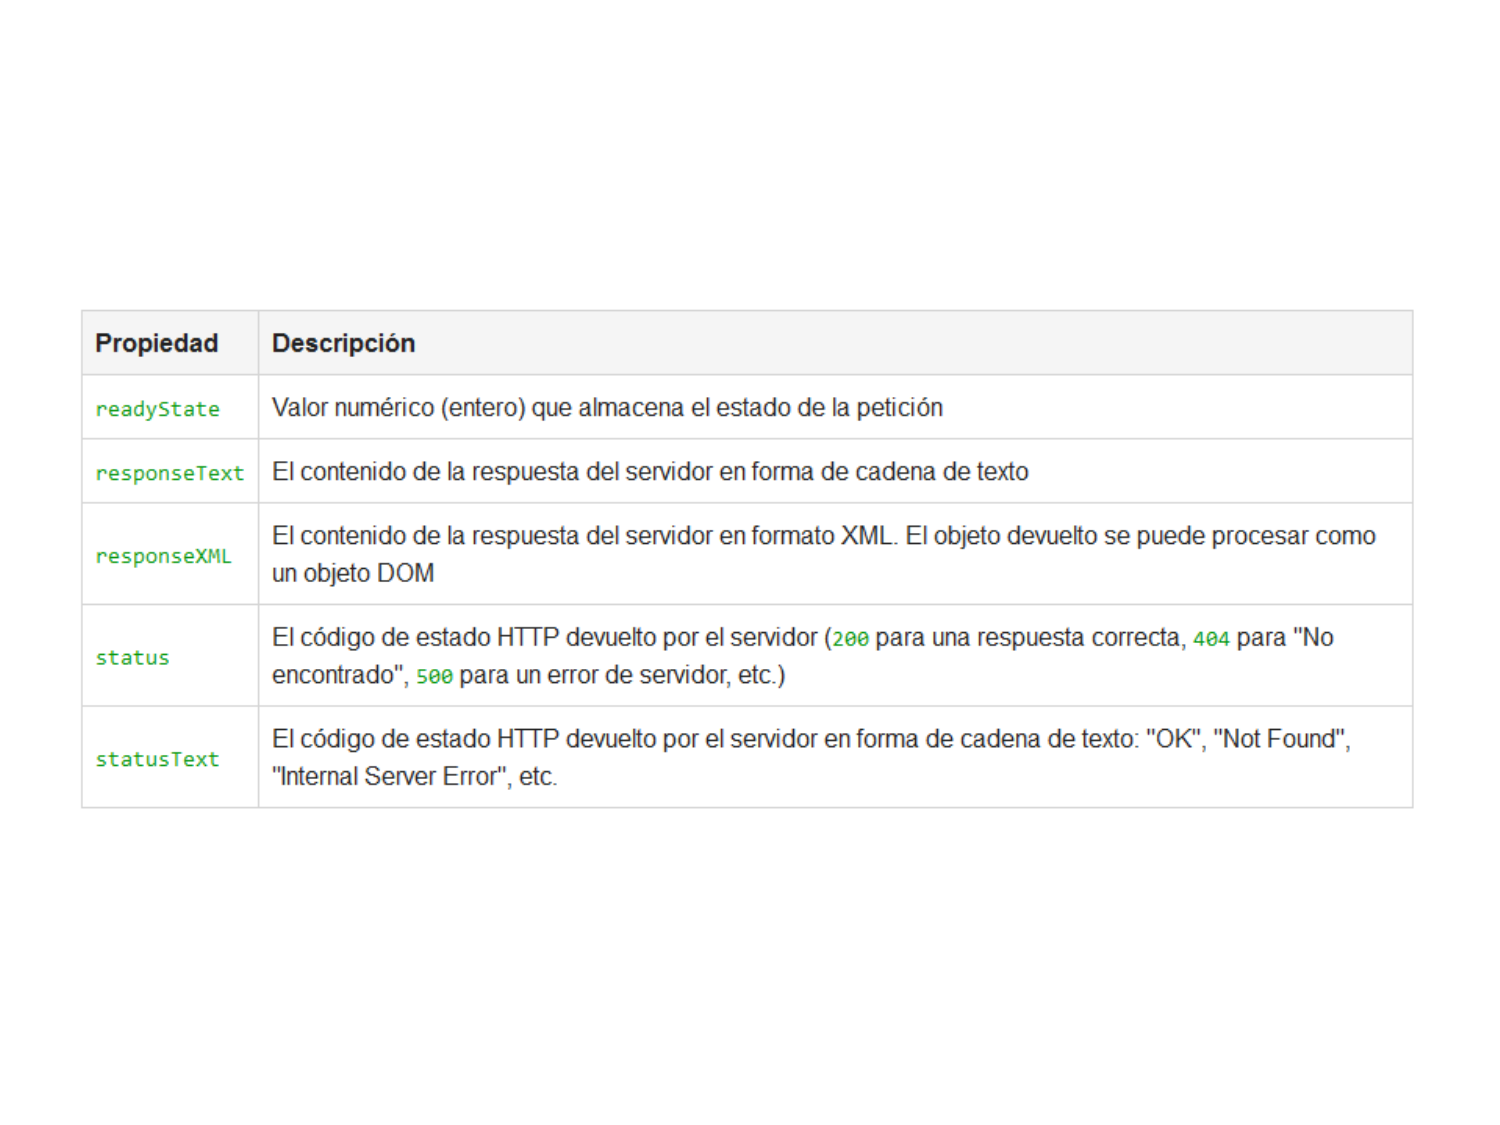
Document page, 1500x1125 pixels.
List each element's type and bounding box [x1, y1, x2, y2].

picture [72, 295, 1428, 830]
